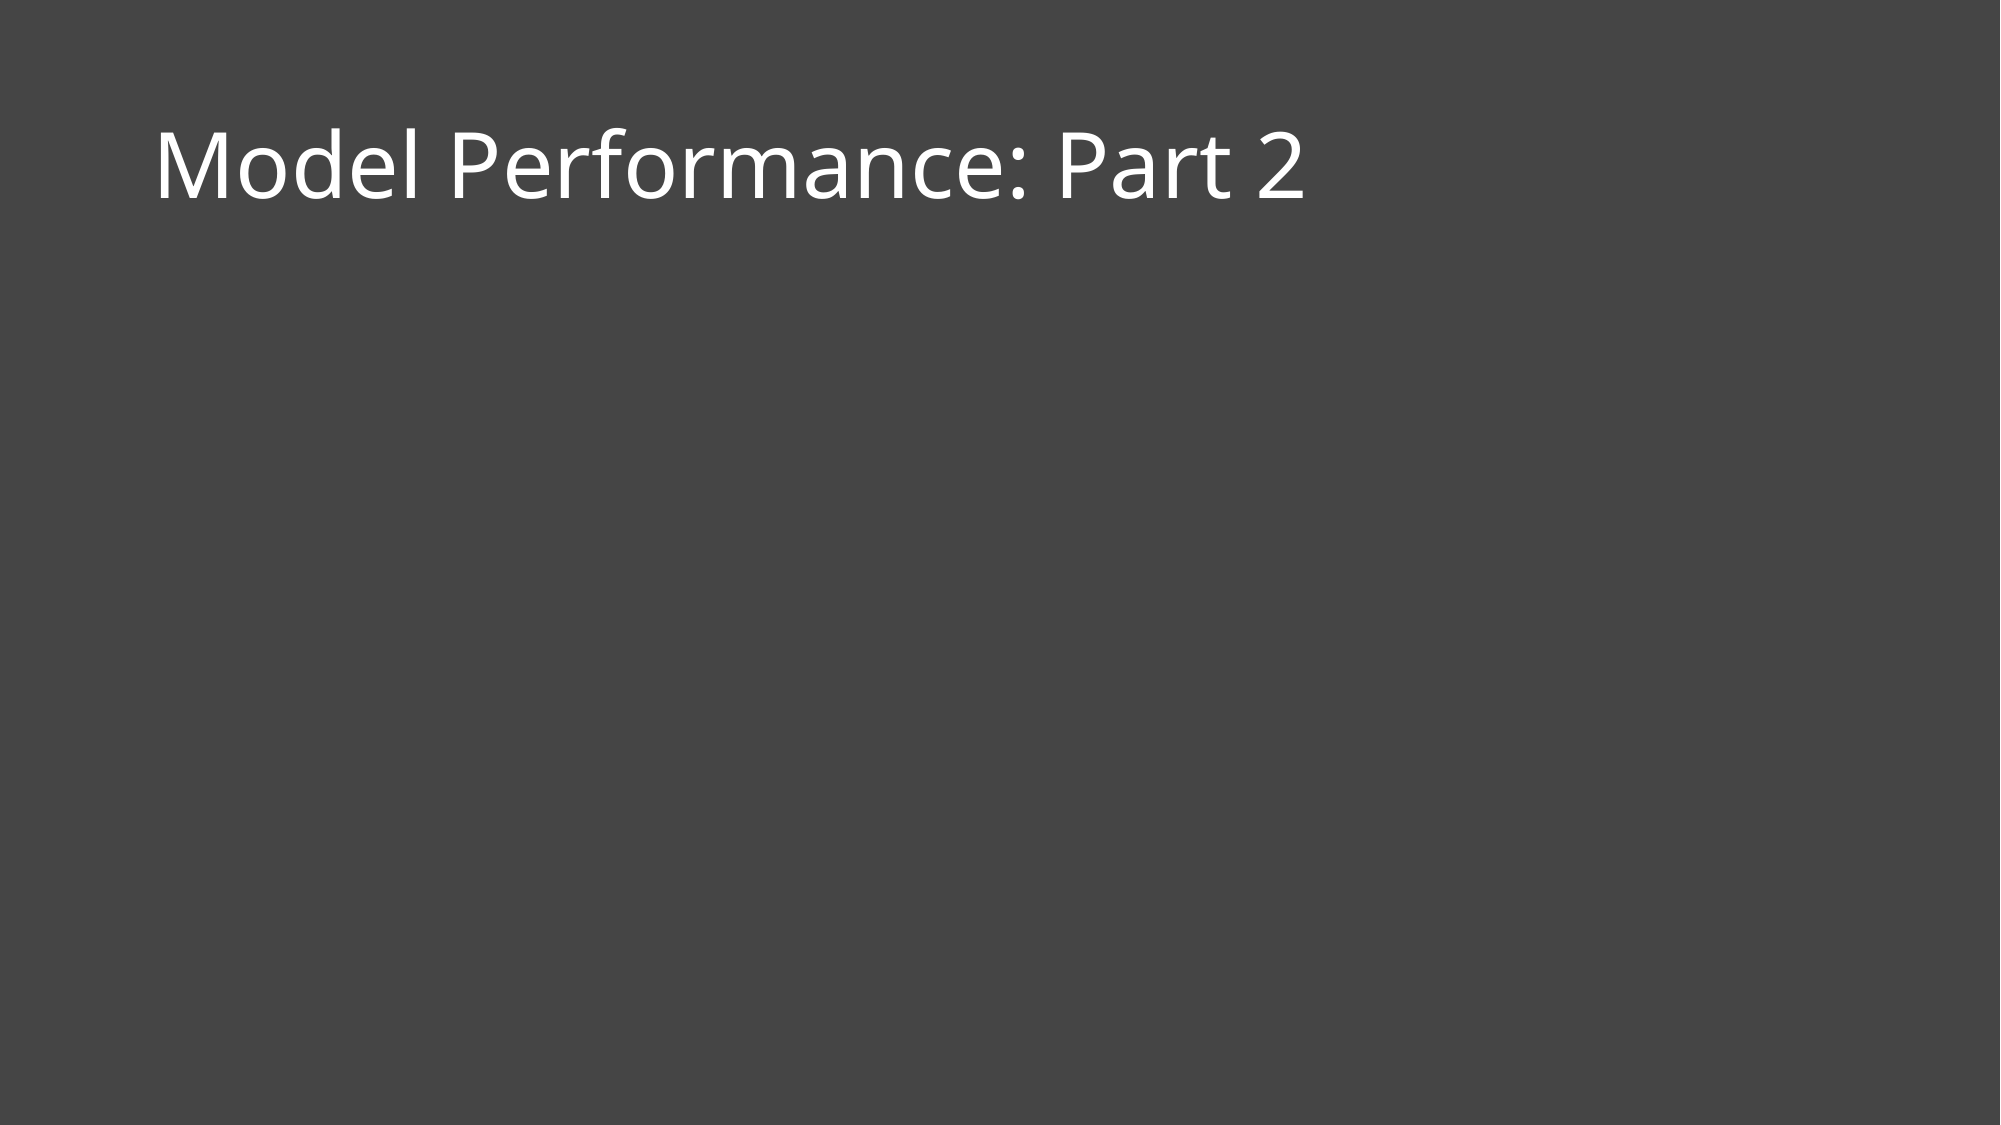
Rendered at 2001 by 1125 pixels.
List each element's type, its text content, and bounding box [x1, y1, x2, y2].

title Model Performance: Part 2 [137, 59, 1863, 278]
